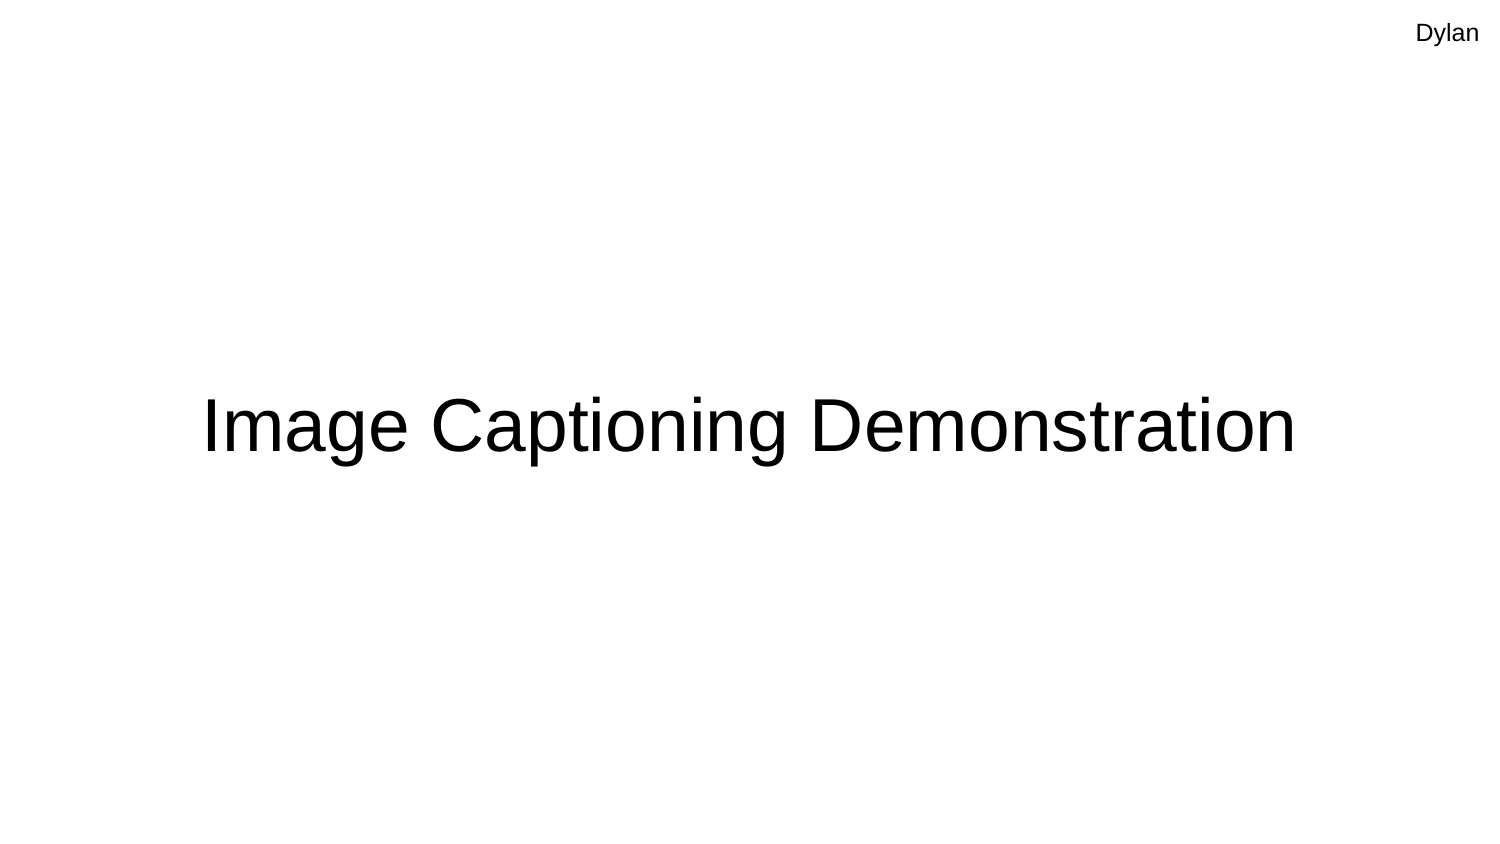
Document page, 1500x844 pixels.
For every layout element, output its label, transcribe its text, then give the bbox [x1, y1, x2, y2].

title Image Captioning Demonstration [51, 352, 1449, 491]
text_box Dylan [1400, 1, 1500, 62]
